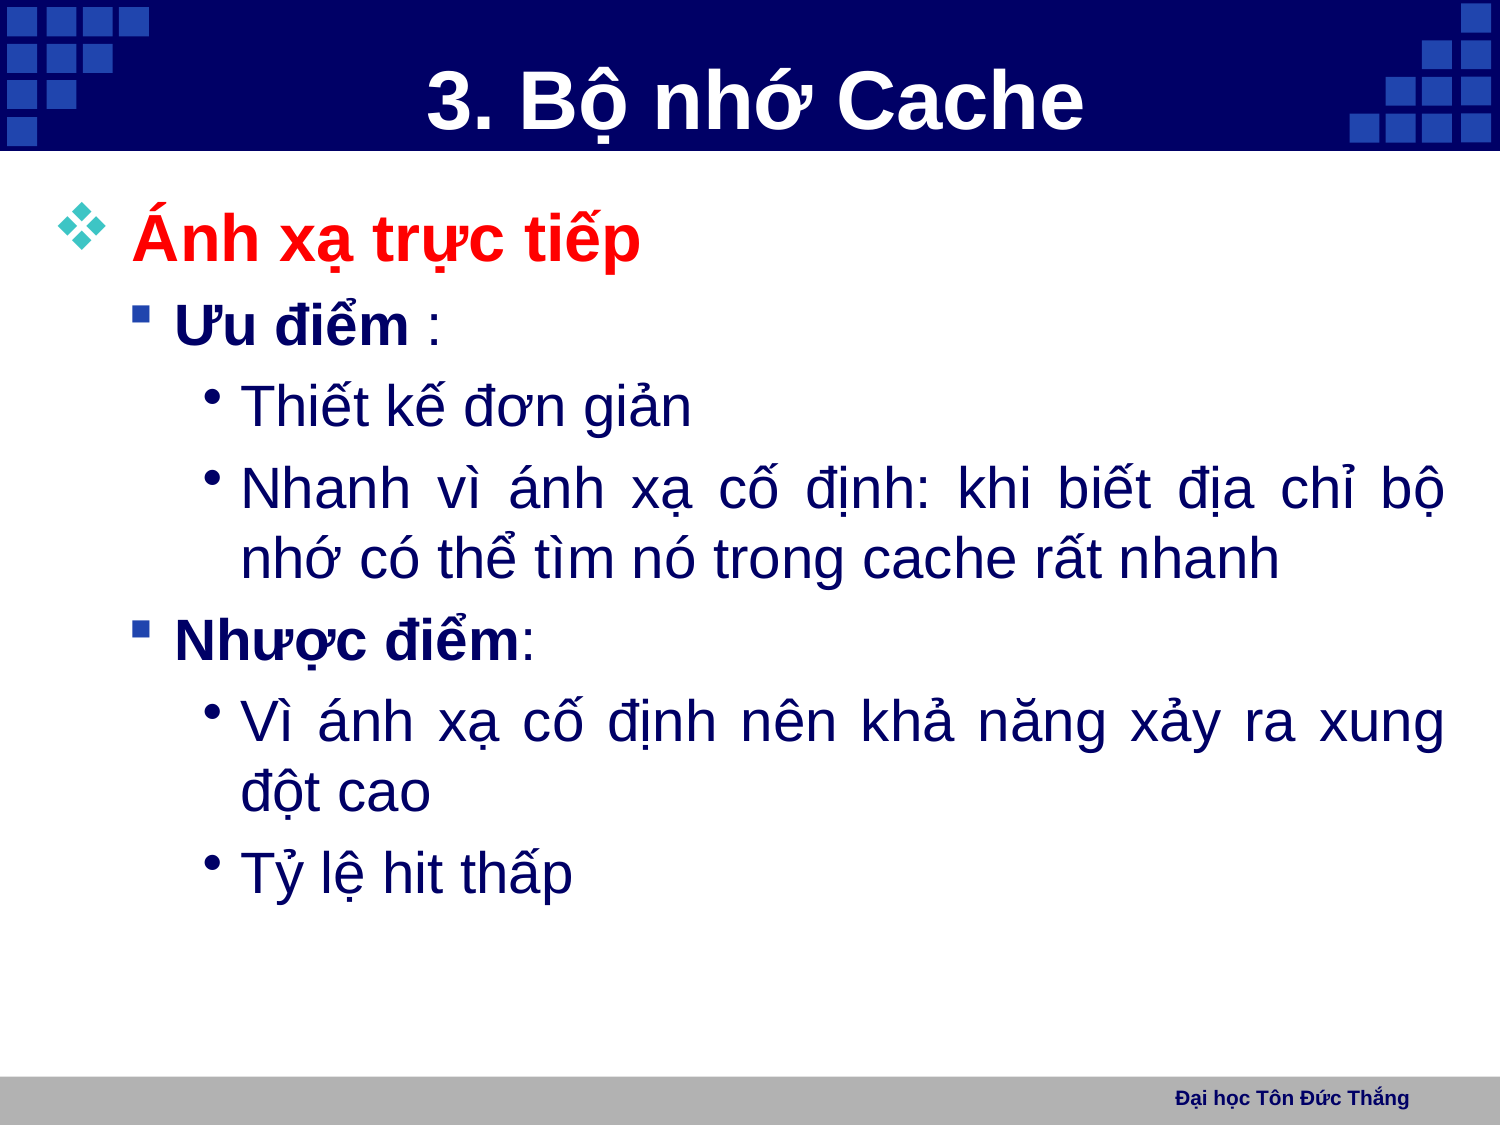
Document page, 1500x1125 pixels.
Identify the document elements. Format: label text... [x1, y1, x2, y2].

list Ánh xạ trực tiếp Ưu điểm : Thiết kế đơn giản Nhanh vì ánh xạ cố định: khi biết địa chỉ bộ nhớ có thể tìm nó trong cache rất nhanh Nhược điểm: Vì ánh xạ cố định nên khả năng xảy ra xung đột cao Tỷ lệ hit thấp [37, 187, 1463, 1076]
title 3. Bộ nhớ Cache [37, 49, 1476, 143]
footer Đại học Tôn Đức Thắng [1087, 1077, 1426, 1125]
